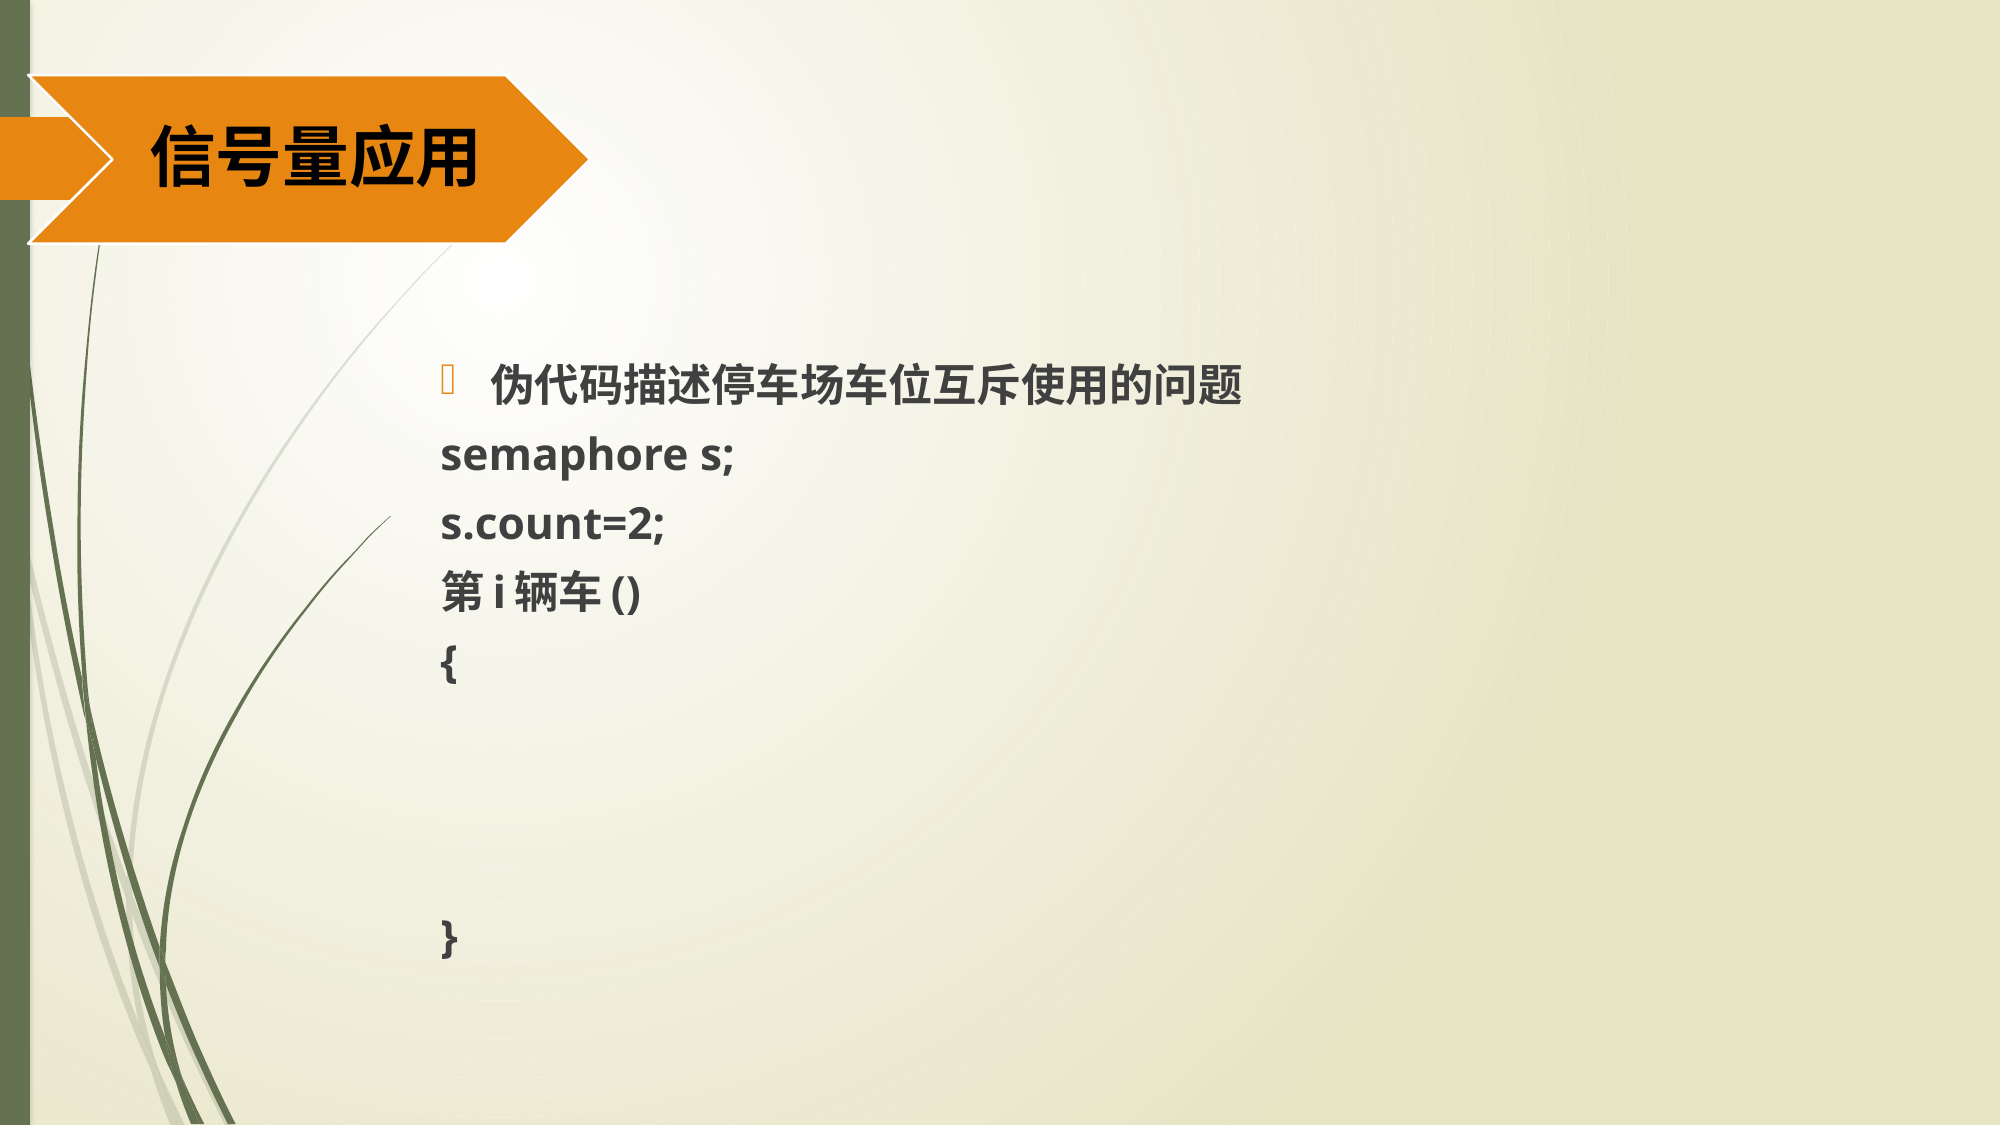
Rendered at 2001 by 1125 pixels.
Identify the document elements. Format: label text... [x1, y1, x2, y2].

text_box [27, 74, 1508, 472]
list 伪代码描述停车场车位互斥使用的问题 semaphore s; s.count=2; 第i辆车() { } [425, 350, 2000, 970]
